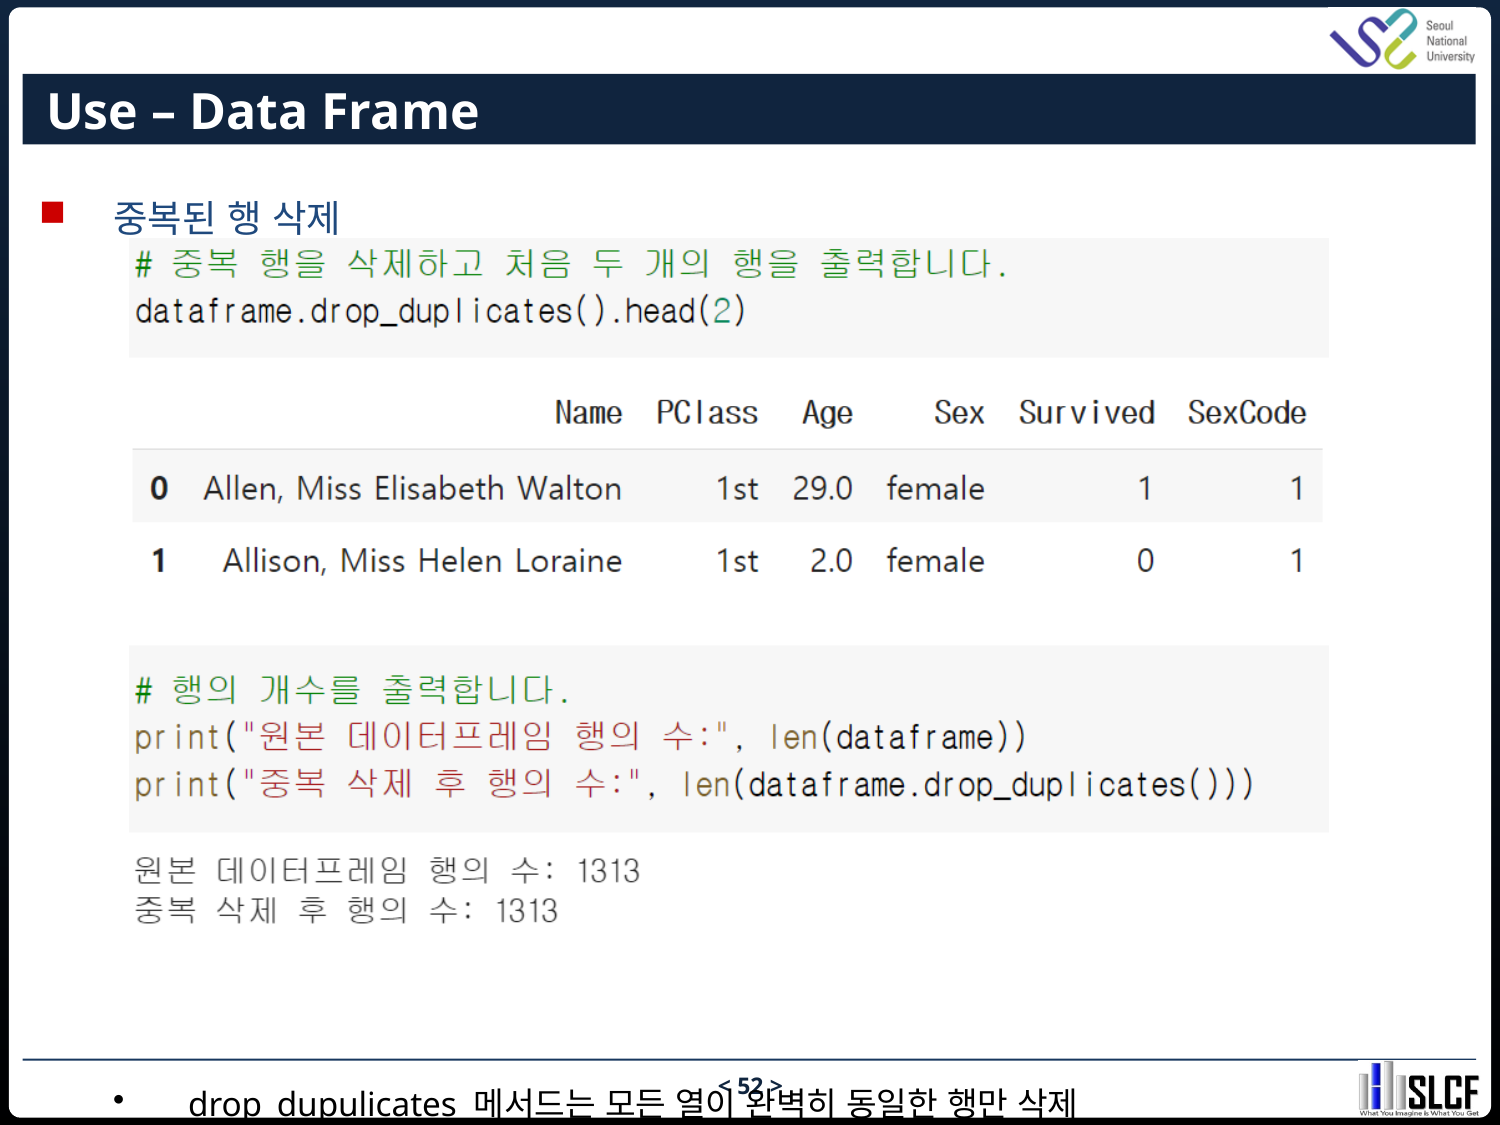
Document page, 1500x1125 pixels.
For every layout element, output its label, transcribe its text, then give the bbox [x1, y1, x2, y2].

list 중복된 행 삭제 drop_dupulicates 메서드는 모든 열이 완벽히 동일한 행만 삭제 [38, 172, 1377, 1125]
picture [1377, 1060, 1481, 1117]
picture [129, 237, 1329, 936]
picture [1328, 7, 1476, 70]
title Use – Data Frame [22, 73, 1476, 145]
